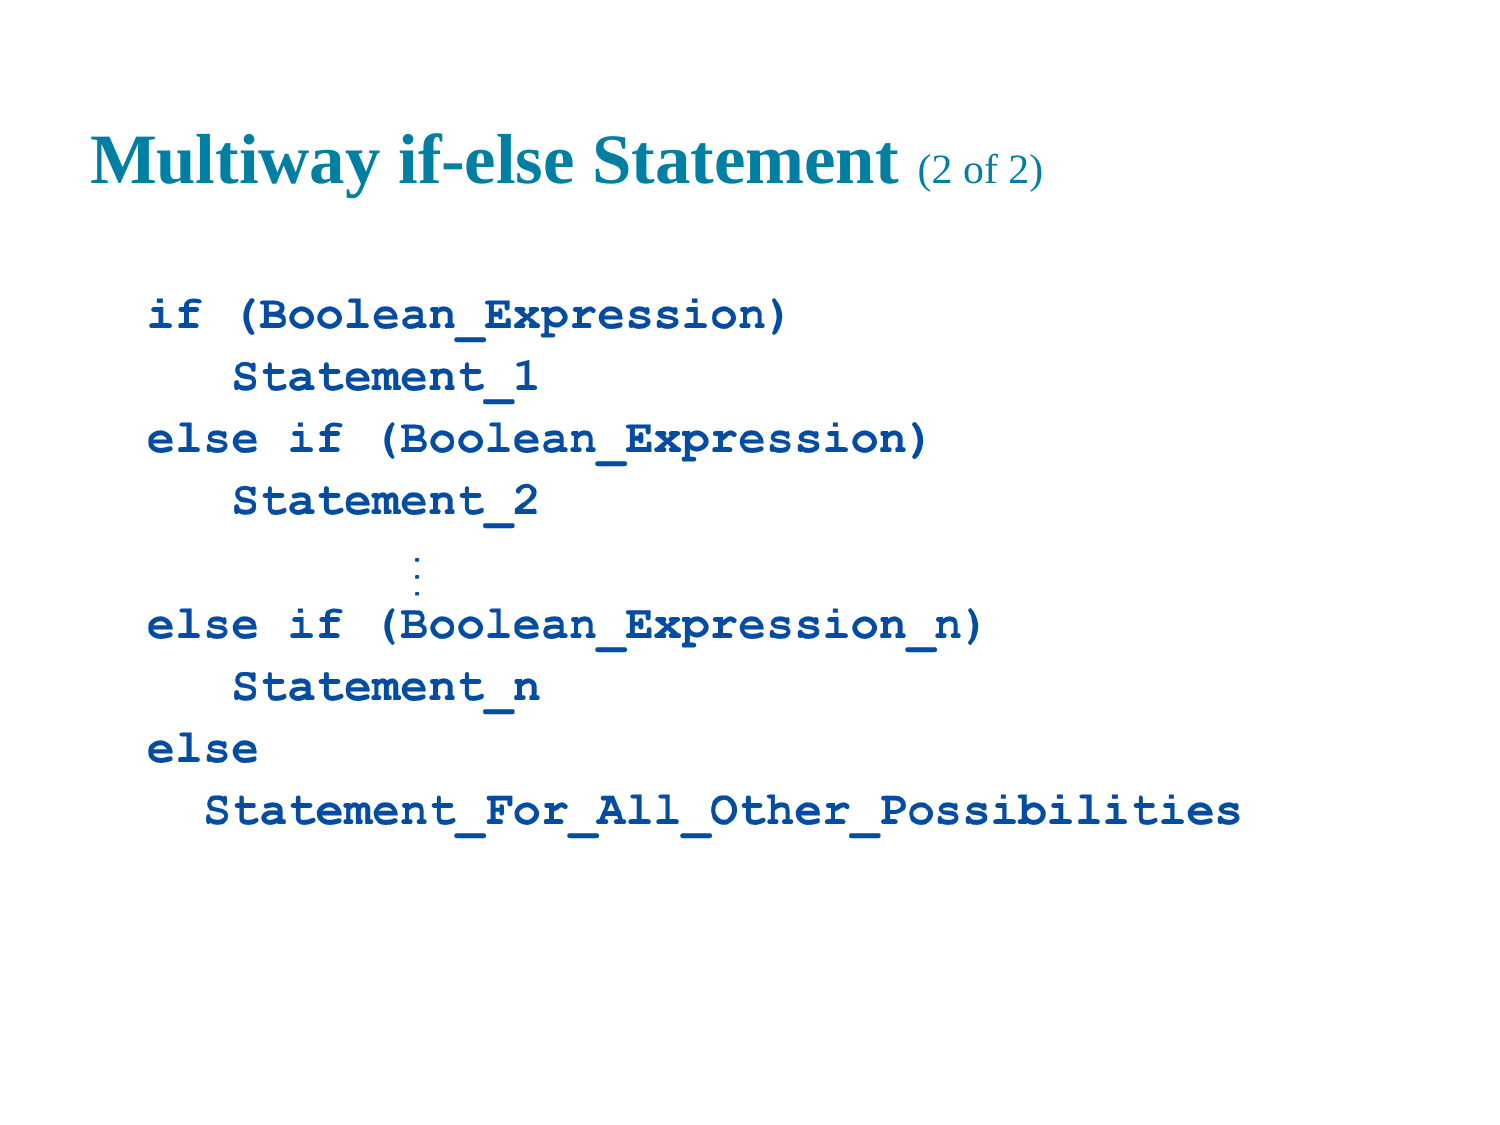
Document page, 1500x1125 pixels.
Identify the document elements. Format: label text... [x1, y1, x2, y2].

title Multiway if-else Statement (2 of 2) [75, 37, 1425, 213]
picture [118, 272, 1256, 853]
